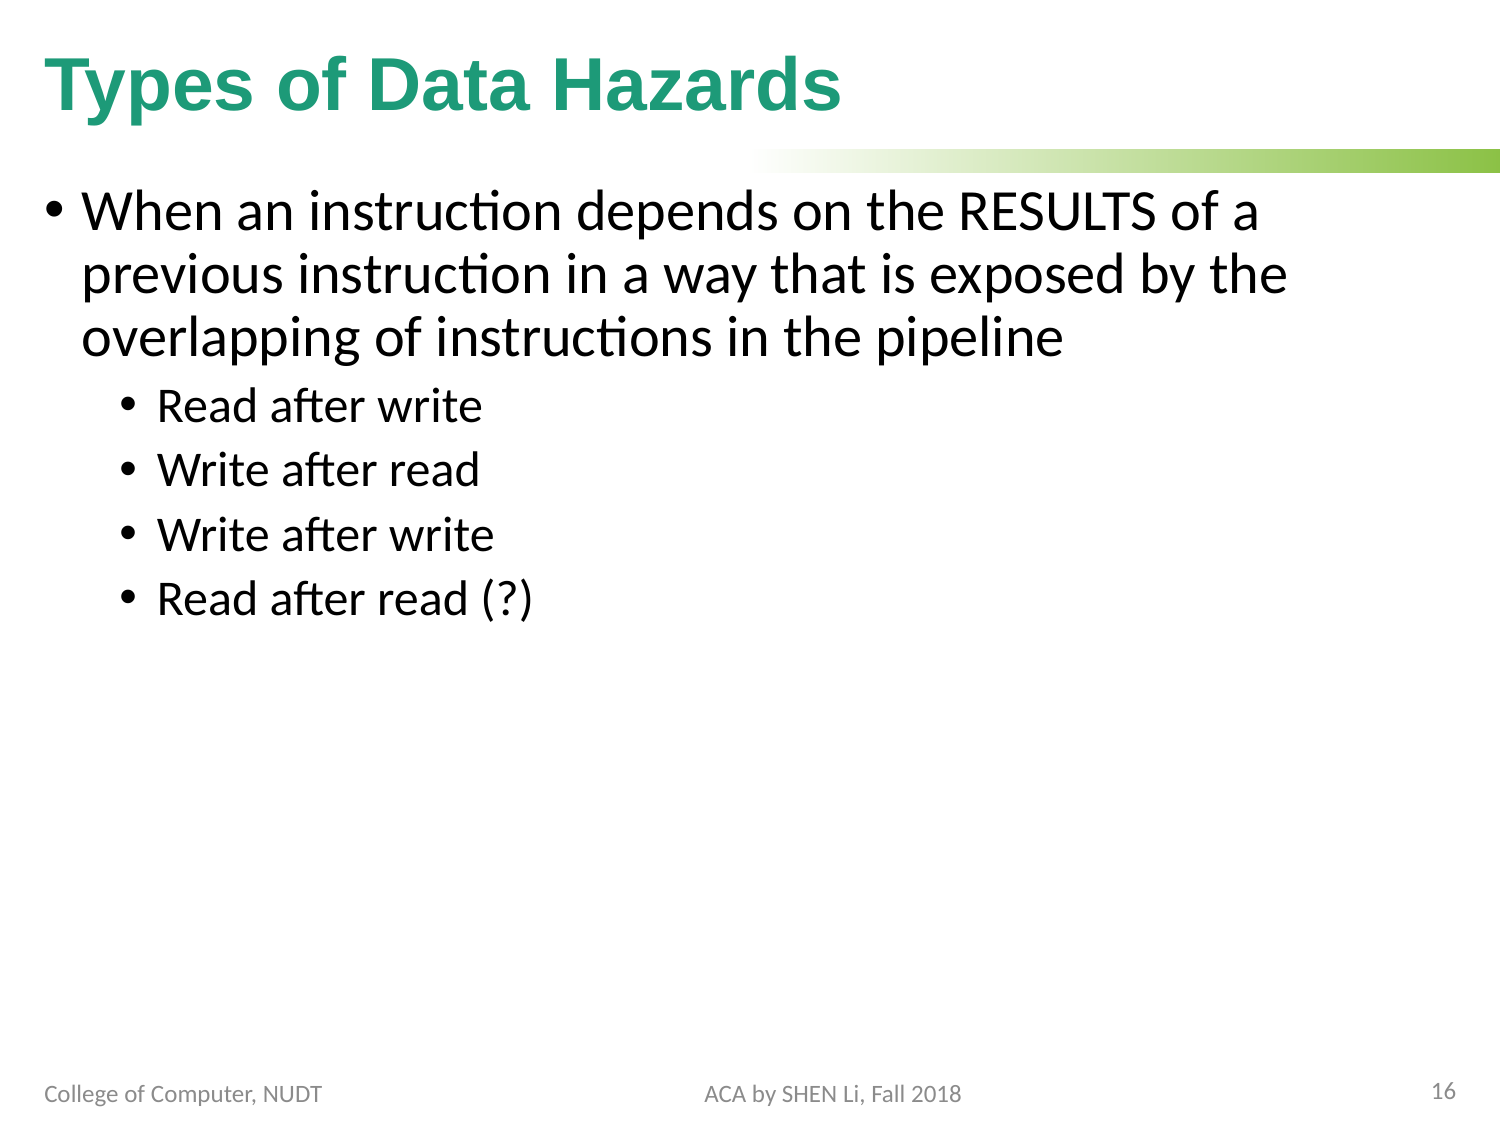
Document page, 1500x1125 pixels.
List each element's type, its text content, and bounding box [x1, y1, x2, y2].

title Types of Data Hazards [29, 22, 1471, 150]
text_box When an instruction depends on the RESULTS of a previous instruction in a way that is exposed by the overlapping of instructions in the pipeline Read after write Write after read Write after write Read after read (?) [29, 172, 1471, 1067]
slide_number College of Computer, NUDT [29, 1062, 367, 1123]
footer ACA by SHEN Li, Fall 2018 [491, 1062, 1176, 1123]
slide_number 16 [1317, 1059, 1472, 1120]
